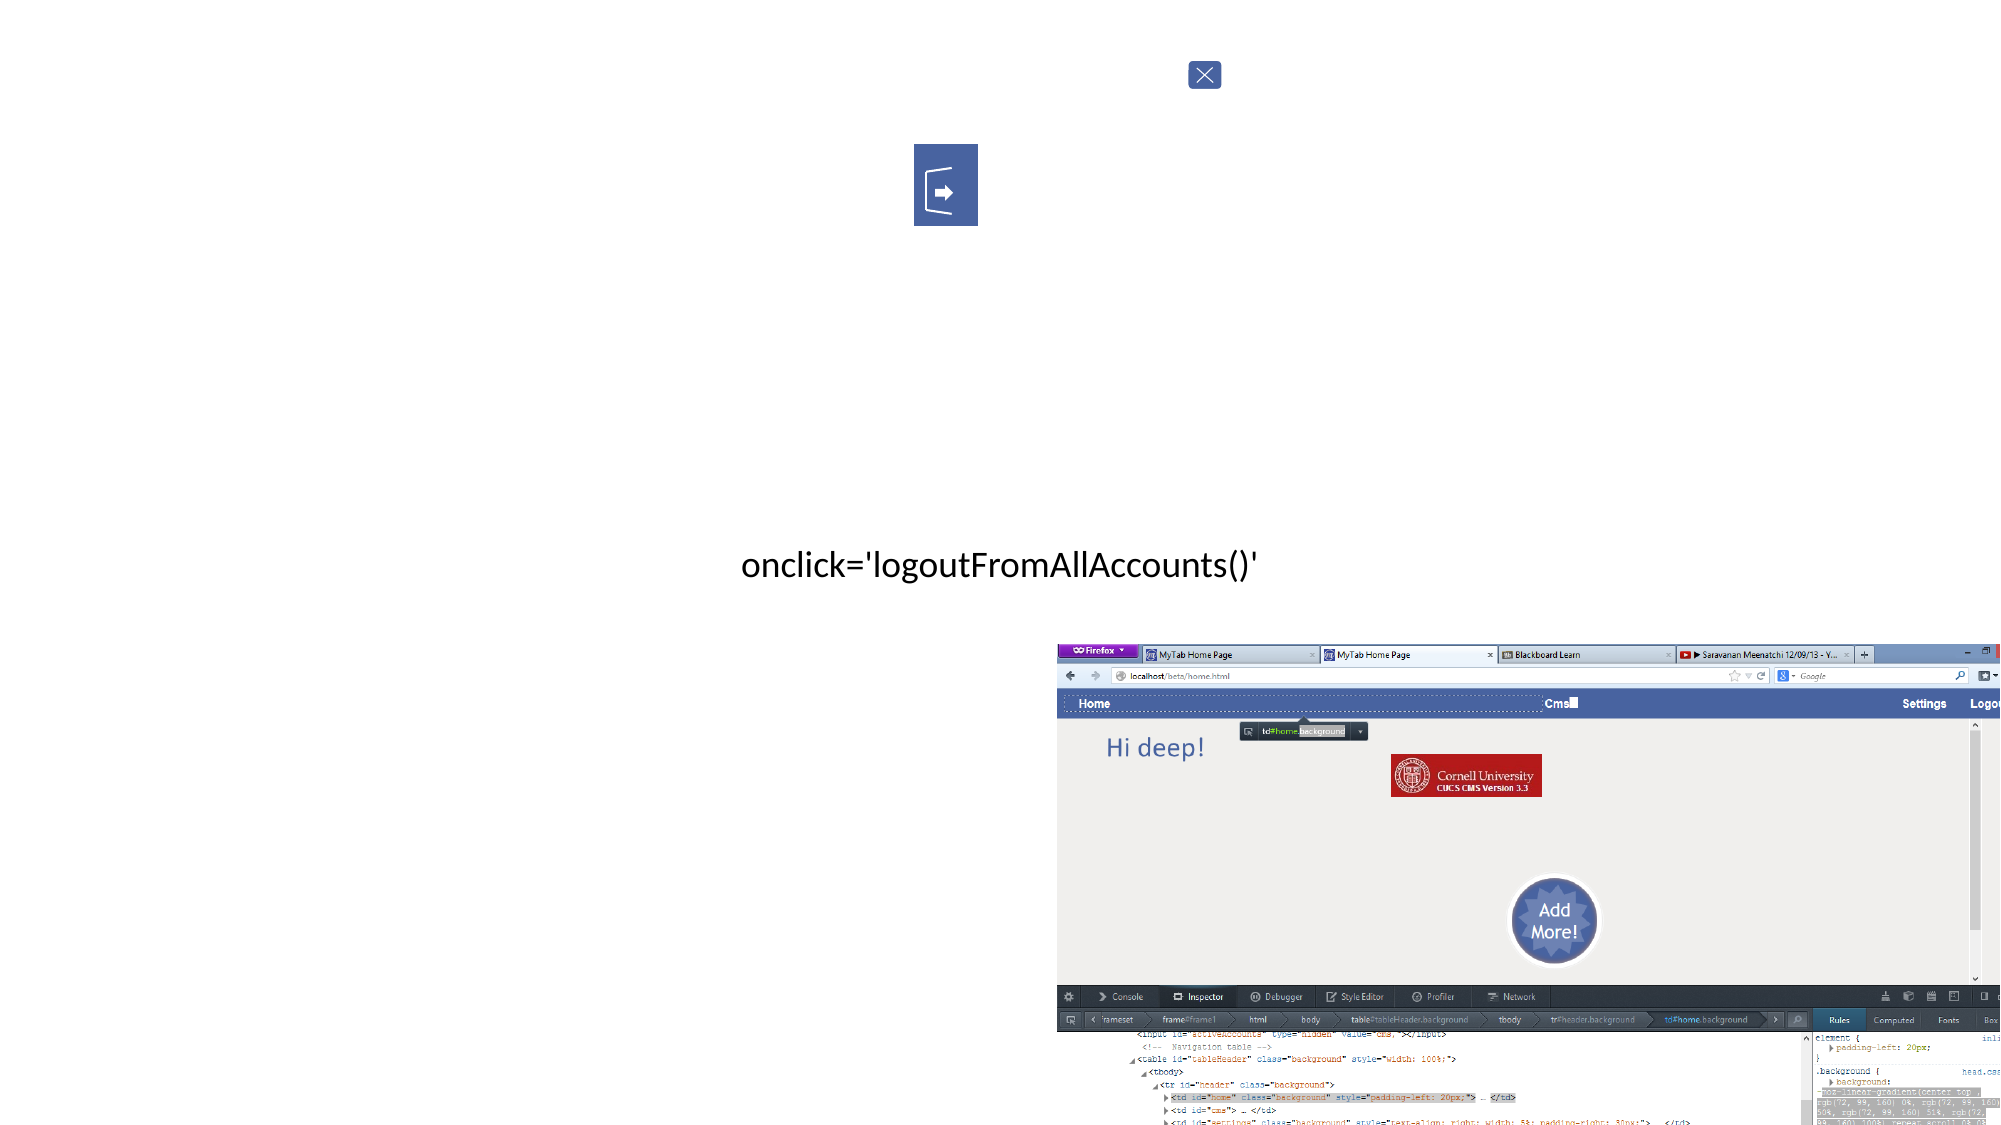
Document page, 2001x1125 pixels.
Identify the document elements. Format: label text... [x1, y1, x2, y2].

picture [1057, 644, 2000, 1125]
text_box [914, 144, 978, 225]
text_box onclick='logoutFromAllAccounts()' [726, 532, 1274, 592]
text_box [1187, 59, 1223, 90]
